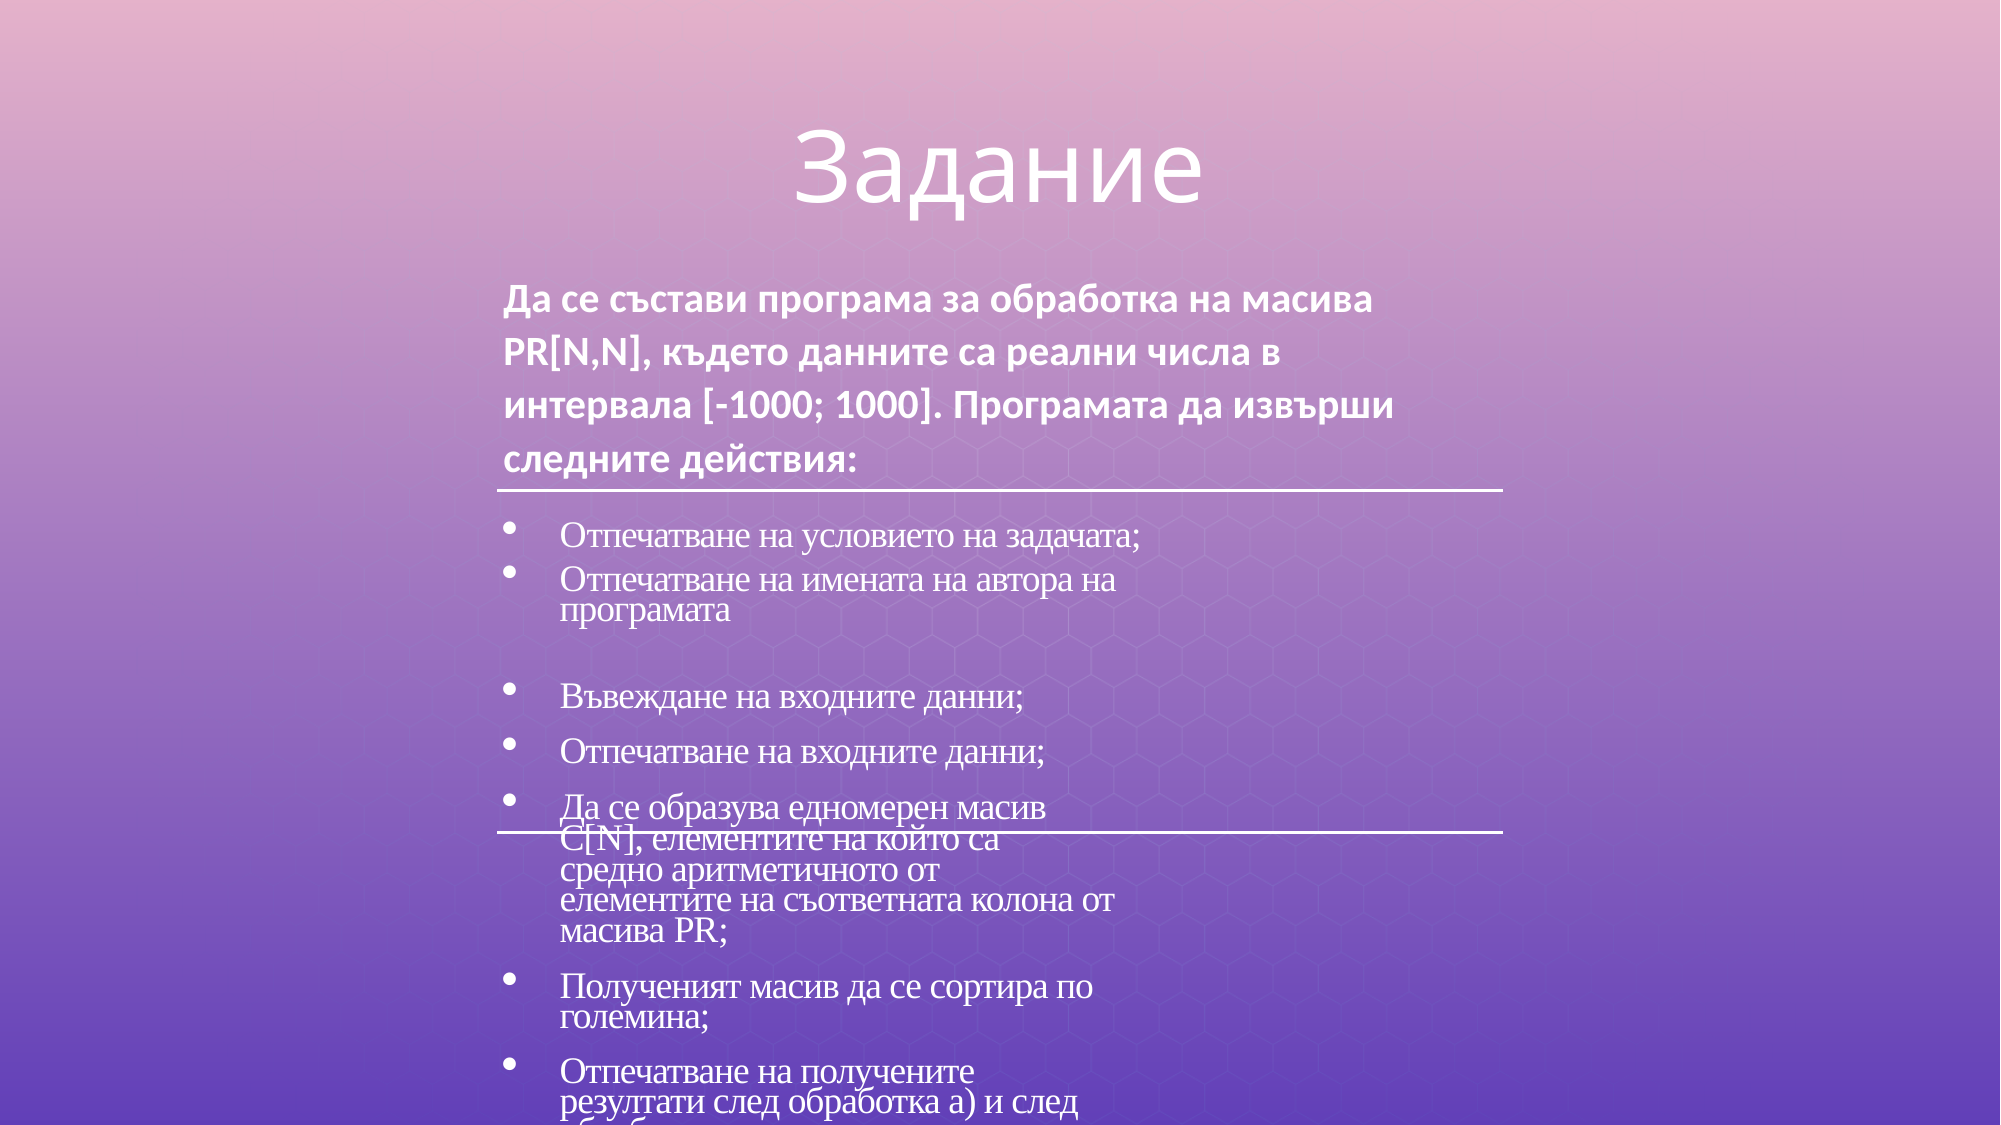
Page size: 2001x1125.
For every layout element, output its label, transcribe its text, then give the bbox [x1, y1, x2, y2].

title Задание [245, 87, 1755, 295]
picture [136, 0, 1864, 1125]
text_box Да се състави програма за обработка на масива PR[N,N], където данните са реални числа в интервала [-1000; 1000]. Програмата да извърши следните действия: Oтпечатване на условието на задачата; Oтпечатване на имената на автора на програмата Въвеждане на входните данни; Отпечатване на входните данни; Да се образува едномерен масив С[N], елементите на който са средно аритметичното от елементите на съответната колона от масива PR; Полученият масив да се сортира по големина; Отпечатване на получените резултати след обработка а) и след обработка [488, 259, 1489, 1125]
